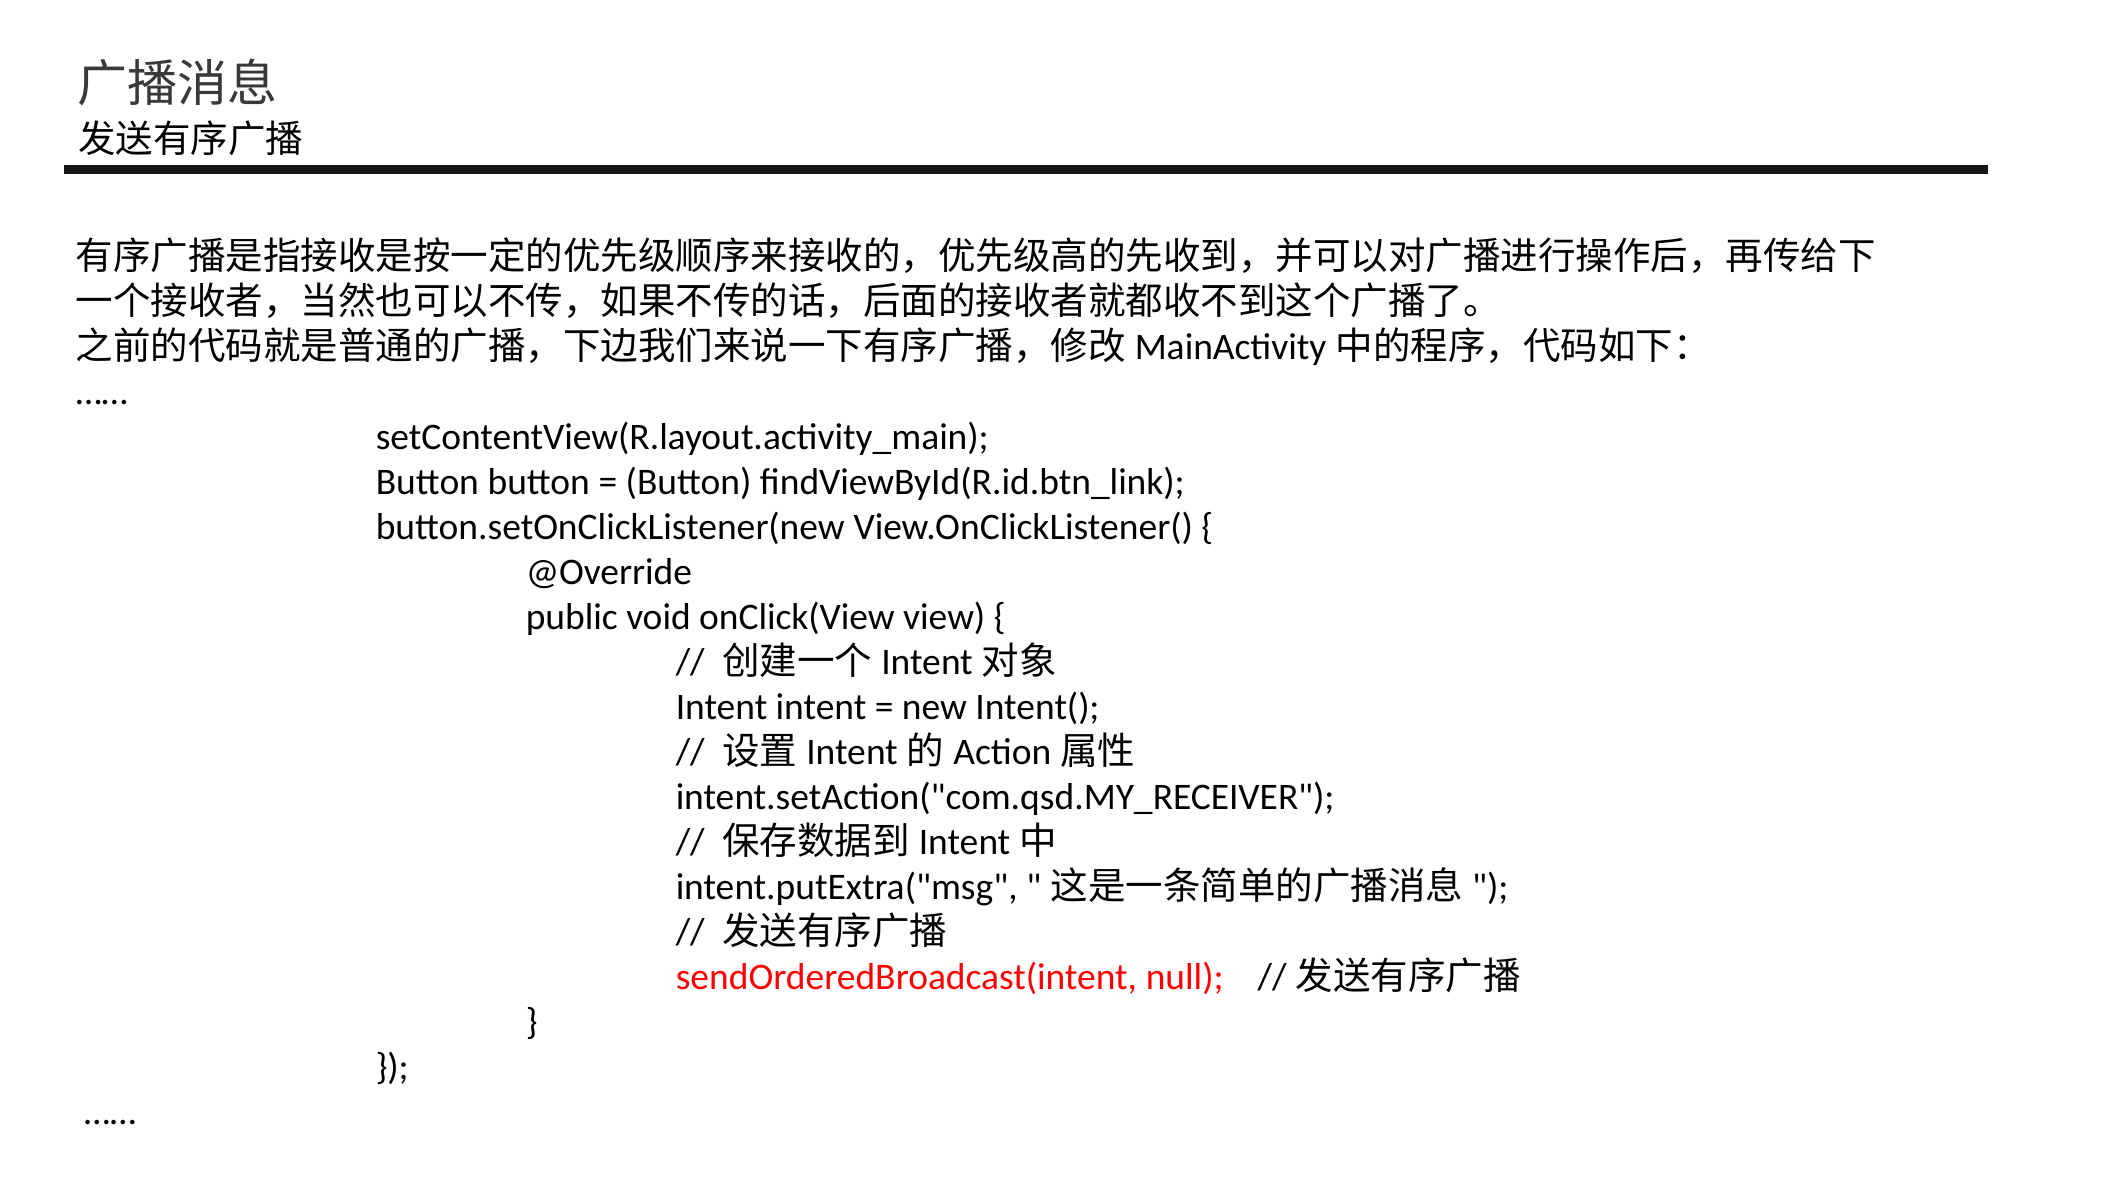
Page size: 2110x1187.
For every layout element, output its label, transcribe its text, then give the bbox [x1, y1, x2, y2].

text_box 发送有序广播 [62, 107, 320, 169]
text_box 有序广播是指接收是按一定的优先级顺序来接收的，优先级高的先收到，并可以对广播进行操作后，再传给下一个接收者，当然也可以不传，如果不传的话，后面的接收者就都收不到这个广播了。 之前的代码就是普通的广播，下边我们来说一下有序广播，修改MainActivity中的程序，代码如下： …… setContentView(R.layout.activity_main); Button button = (Button) findViewById(R.id.btn_link); button.setOnClickListener(new View.OnClickListener() { @Override public void onClick(View view) { // 创建一个Intent对象 Intent intent = new Intent(); // 设置Intent的Action属性 intent.setAction("com.qsd.MY_RECEIVER"); // 保存数据到Intent中 intent.putExtra("msg", "这是一条简单的广播消息"); // 发送有序广播 sendOrderedBroadcast(intent, null); //发送有序广播 } }); …… [61, 179, 1928, 1140]
text_box 广播消息 [62, 43, 295, 120]
